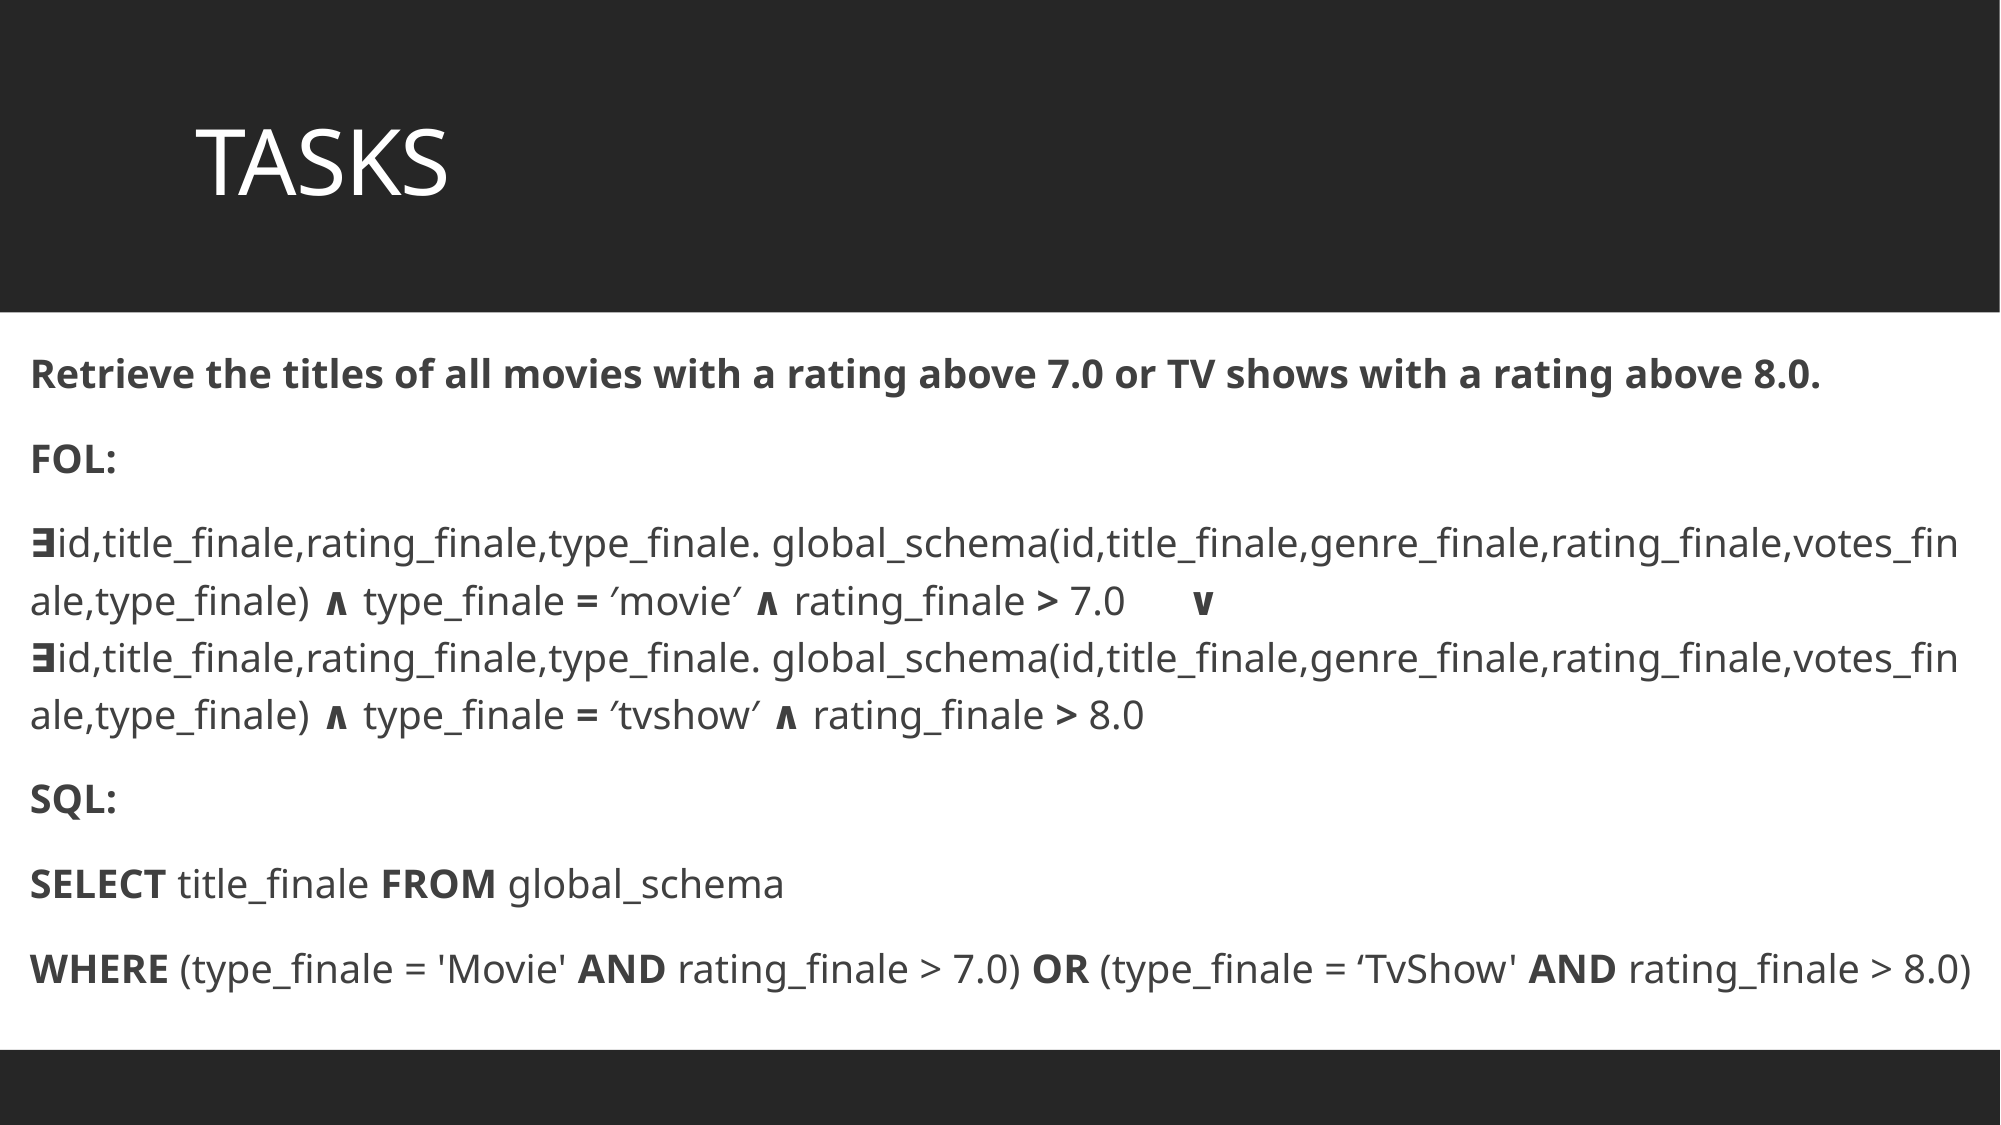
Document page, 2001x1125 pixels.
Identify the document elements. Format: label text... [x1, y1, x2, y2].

text_box [0, 1049, 2000, 1125]
list Retrieve the titles of all movies with a rating above 7.0 or TV shows with a rating above 8.0. FOL: ∃id,title_finale,rating_finale,type_finale. global_schema(id,title_finale,genre_finale,rating_finale,votes_finale,type_finale) ∧ type_finale = ′movie′ ∧ rating_finale > 7.0 ∨ ∃id,title_finale,rating_finale,type_finale. global_schema(id,title_finale,genre_finale,rating_finale,votes_finale,type_finale) ∧ type_finale = ′tvshow′ ∧ rating_finale > 8.0 SQL: SELECT title_finale FROM global_schema WHERE (type_finale = 'Movie' AND rating_finale > 7.0) OR (type_finale = ‘TvShow' AND rating_finale > 8.0) [14, 332, 1975, 1023]
text_box [0, 0, 2000, 314]
text_box [0, 314, 2000, 1049]
title TASKS [180, 47, 1830, 285]
